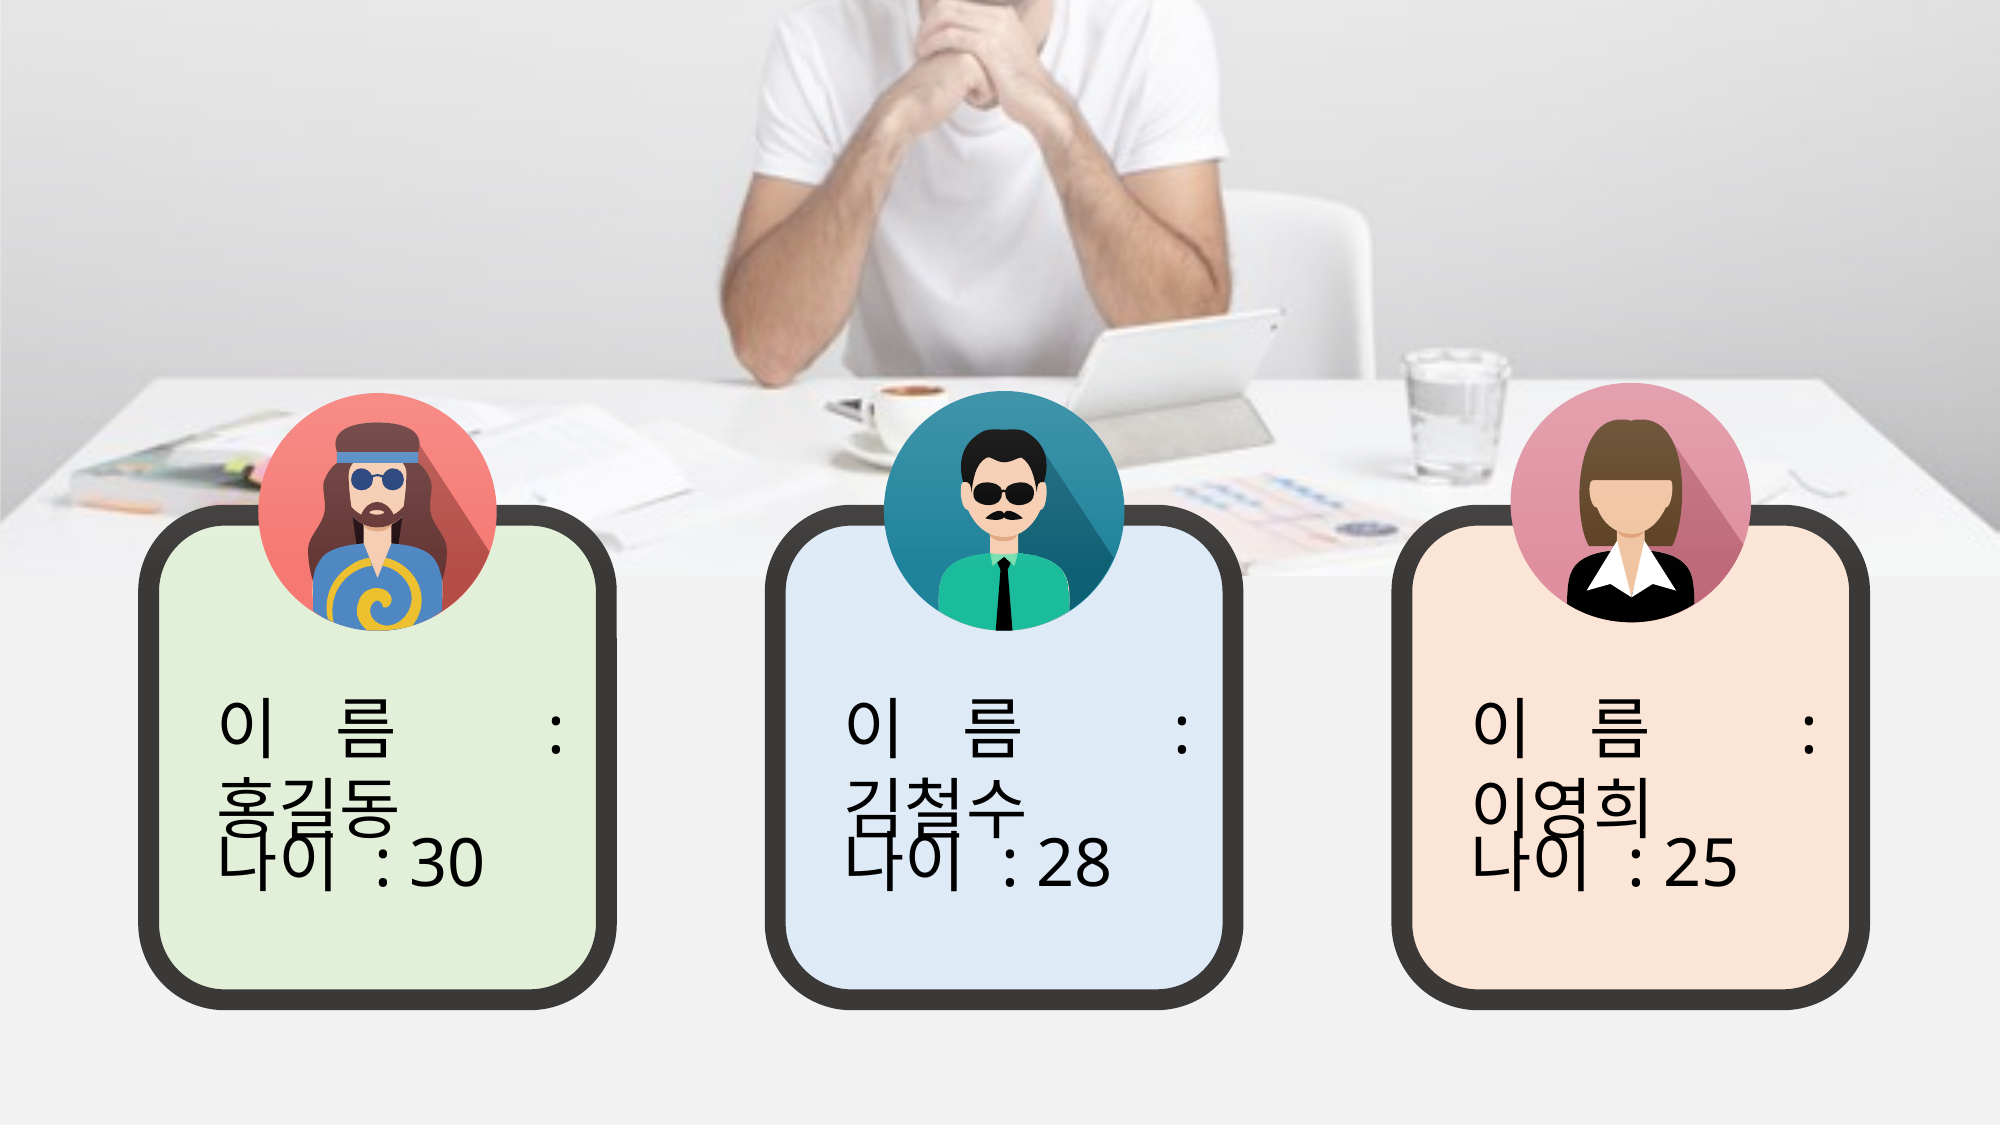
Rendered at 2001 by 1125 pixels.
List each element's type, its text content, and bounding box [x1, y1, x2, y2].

text_box [774, 577, 1235, 1001]
text_box 이름 : 이영희 [1455, 679, 1834, 811]
text_box 나이 : 28 [828, 811, 1207, 907]
picture [0, 0, 2000, 576]
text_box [883, 390, 1125, 631]
text_box 이름 : 홍길동 [202, 679, 580, 811]
text_box [1400, 577, 1861, 1001]
text_box 나이 : 30 [202, 811, 580, 907]
text_box 나이 : 25 [1455, 811, 1834, 907]
text_box [147, 577, 608, 1001]
text_box 이름 : 김철수 [828, 679, 1207, 811]
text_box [1510, 382, 1752, 623]
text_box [258, 393, 497, 638]
